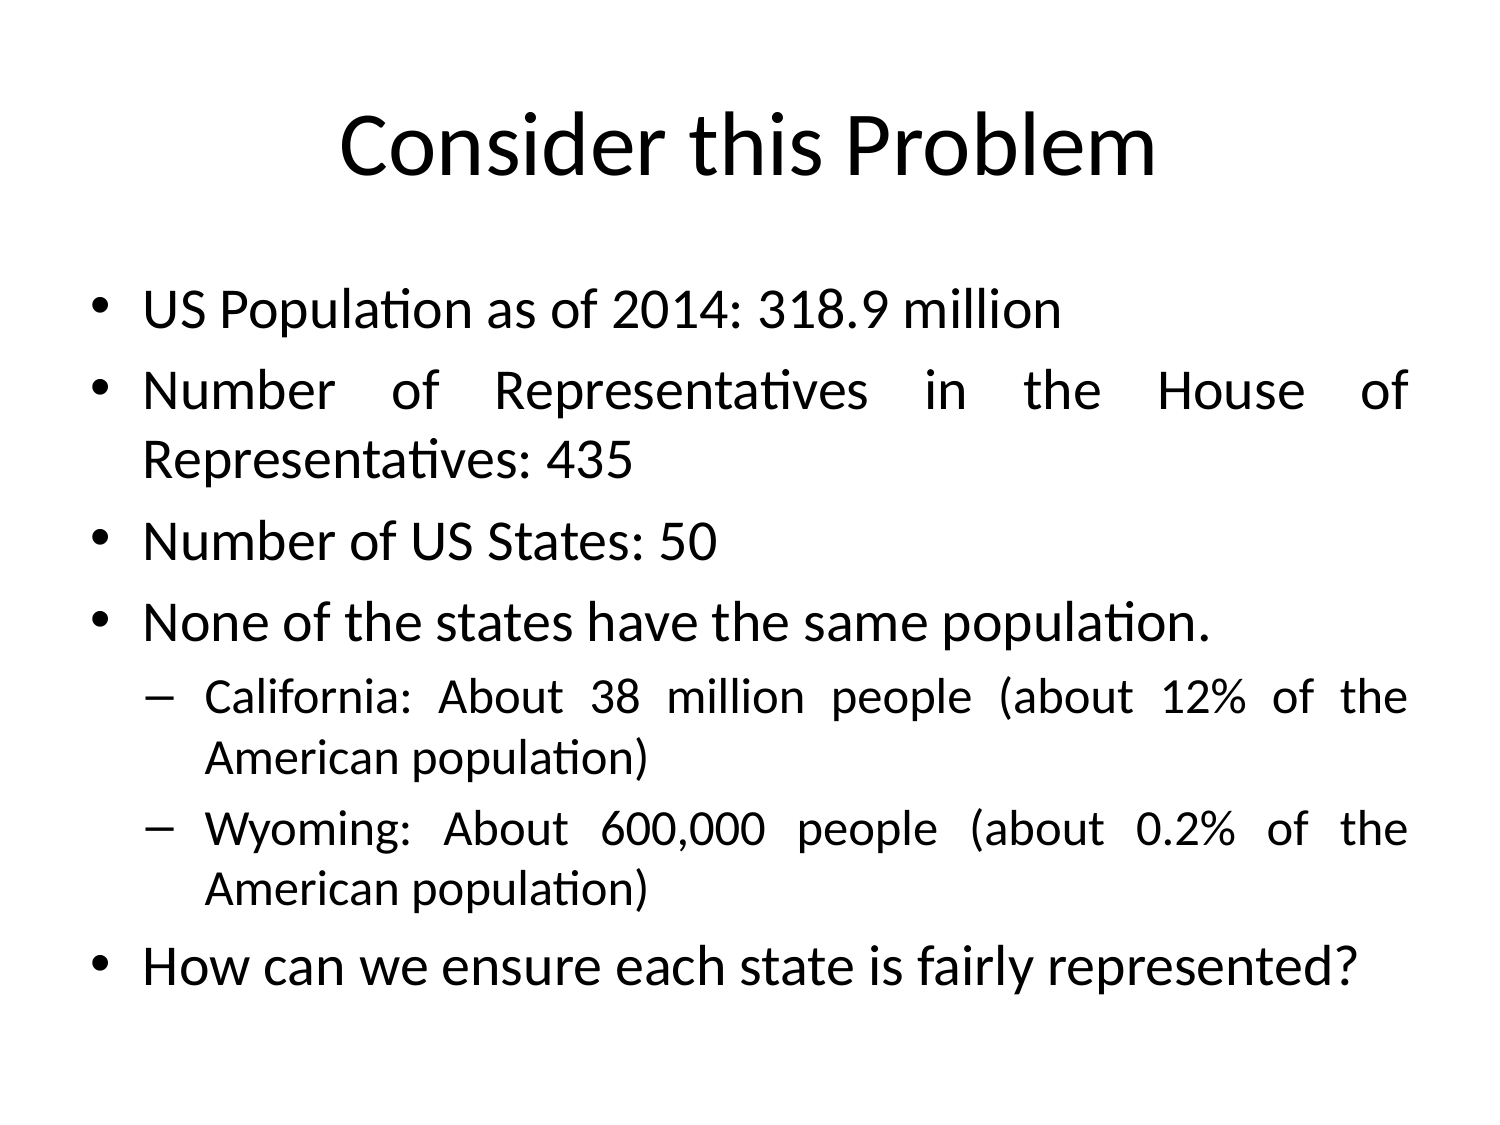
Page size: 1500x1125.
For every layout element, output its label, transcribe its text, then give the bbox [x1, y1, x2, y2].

title Consider this Problem [75, 45, 1425, 233]
list US Population as of 2014: 318.9 million Number of Representatives in the House of Representatives: 435 Number of US States: 50 None of the states have the same population. California: About 38 million people (about 12% of the American population) Wyoming: About 600,000 people (about 0.2% of the American population) How can we ensure each state is fairly represented? [75, 262, 1425, 1005]
